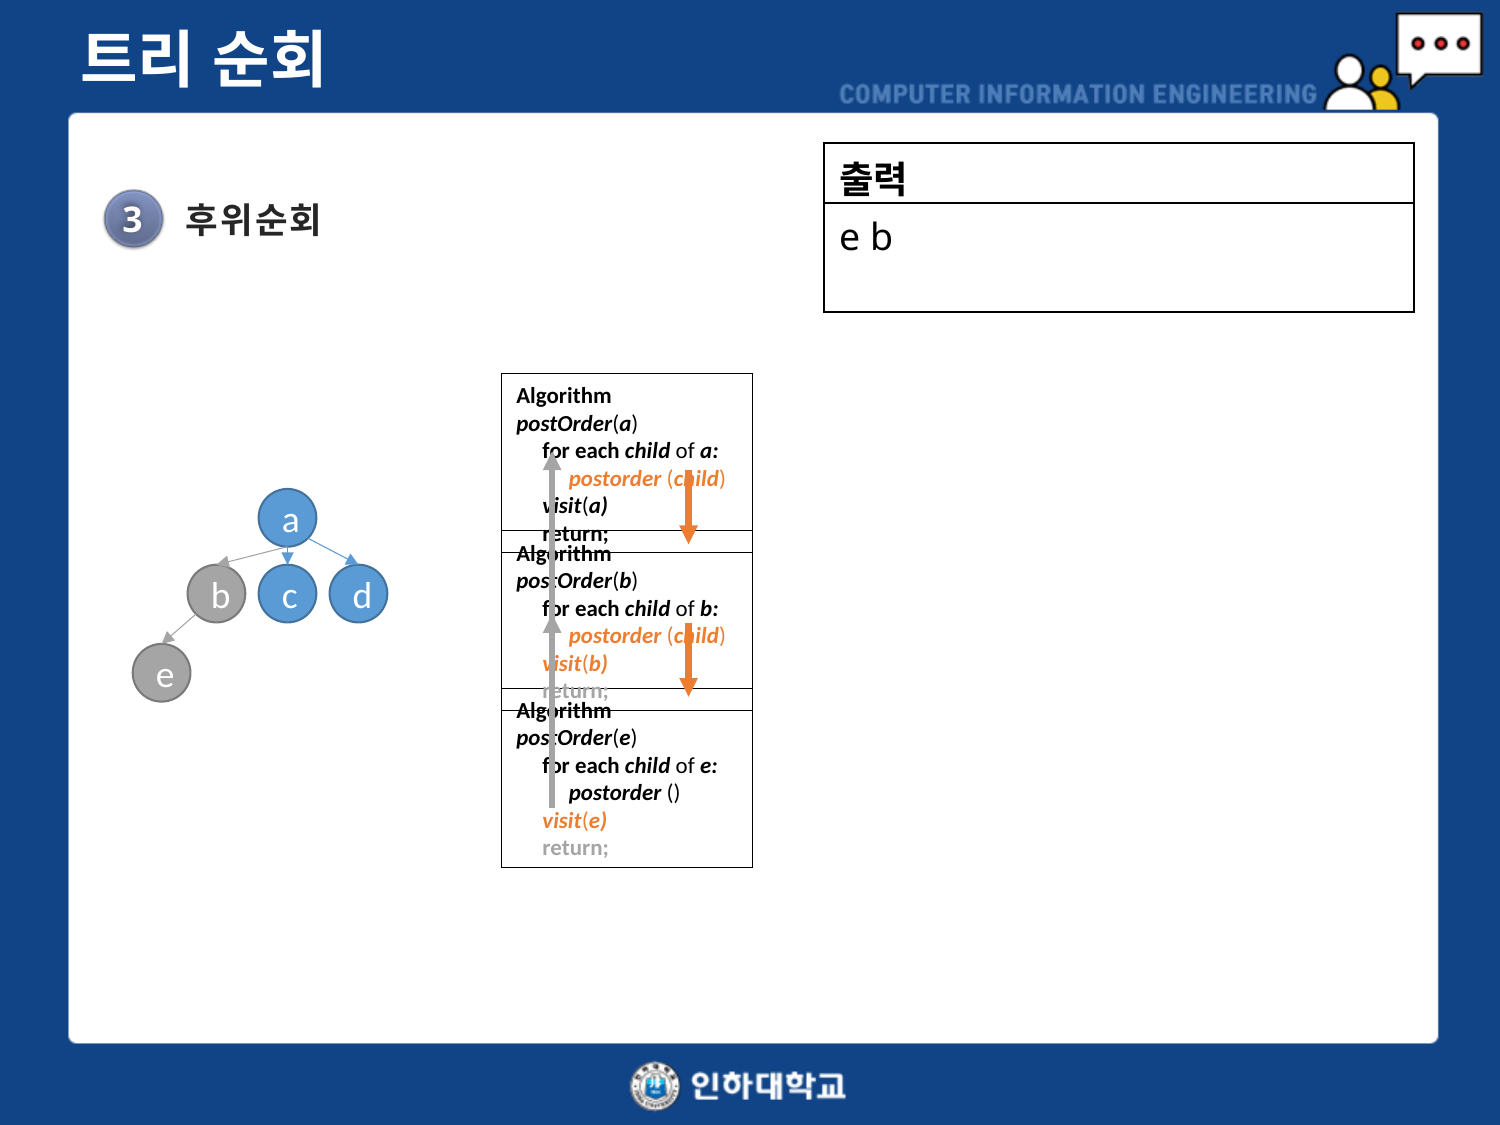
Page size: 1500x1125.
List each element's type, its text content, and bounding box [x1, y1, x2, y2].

text_box Algorithm postOrder(b) for each child of b: postorder (child) visit(b) return; [501, 530, 549, 711]
picture [0, 0, 1500, 1125]
text_box Algorithm postOrder(b) for each child of b: postorder (child) visit(b) return; [555, 530, 753, 711]
table_header 출력 [825, 144, 1413, 202]
text_box 후위순회 [170, 191, 364, 249]
text_box Algorithm postOrder(e) for each child of e: postorder () visit(e) return; [501, 711, 753, 868]
title 트리 순회 [65, 19, 1415, 106]
table_cell e b [825, 204, 1413, 311]
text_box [132, 488, 388, 702]
text_box Algorithm postOrder(a) for each child of a: postorder (child) visit(a) return; [501, 373, 753, 530]
